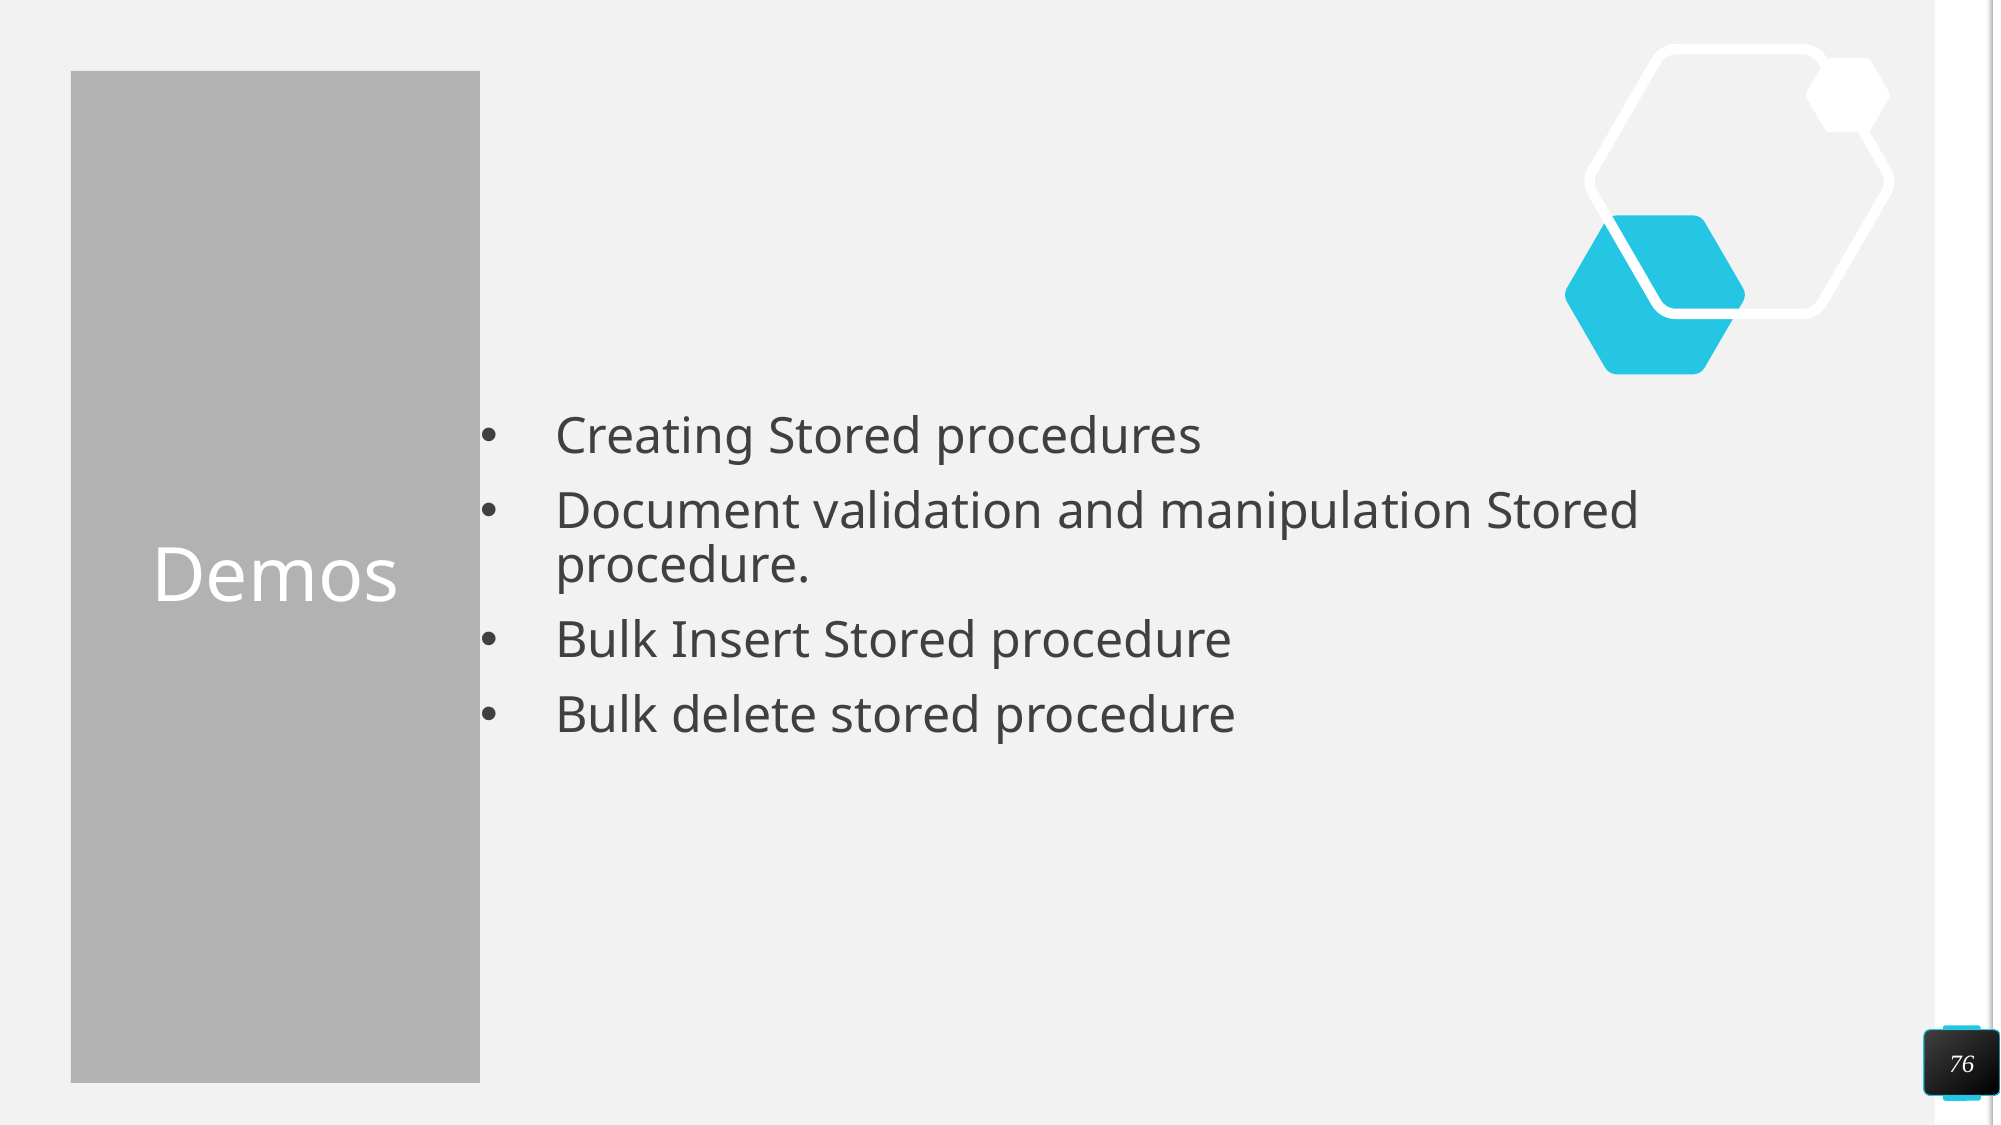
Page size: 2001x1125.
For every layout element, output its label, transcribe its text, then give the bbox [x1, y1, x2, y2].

slide_number 76 [1923, 1029, 2000, 1096]
title Demos [70, 70, 480, 1083]
list Creating Stored procedures Document validation and manipulation Stored procedure. Bulk Insert Stored procedure Bulk delete stored procedure [480, 70, 1892, 1083]
